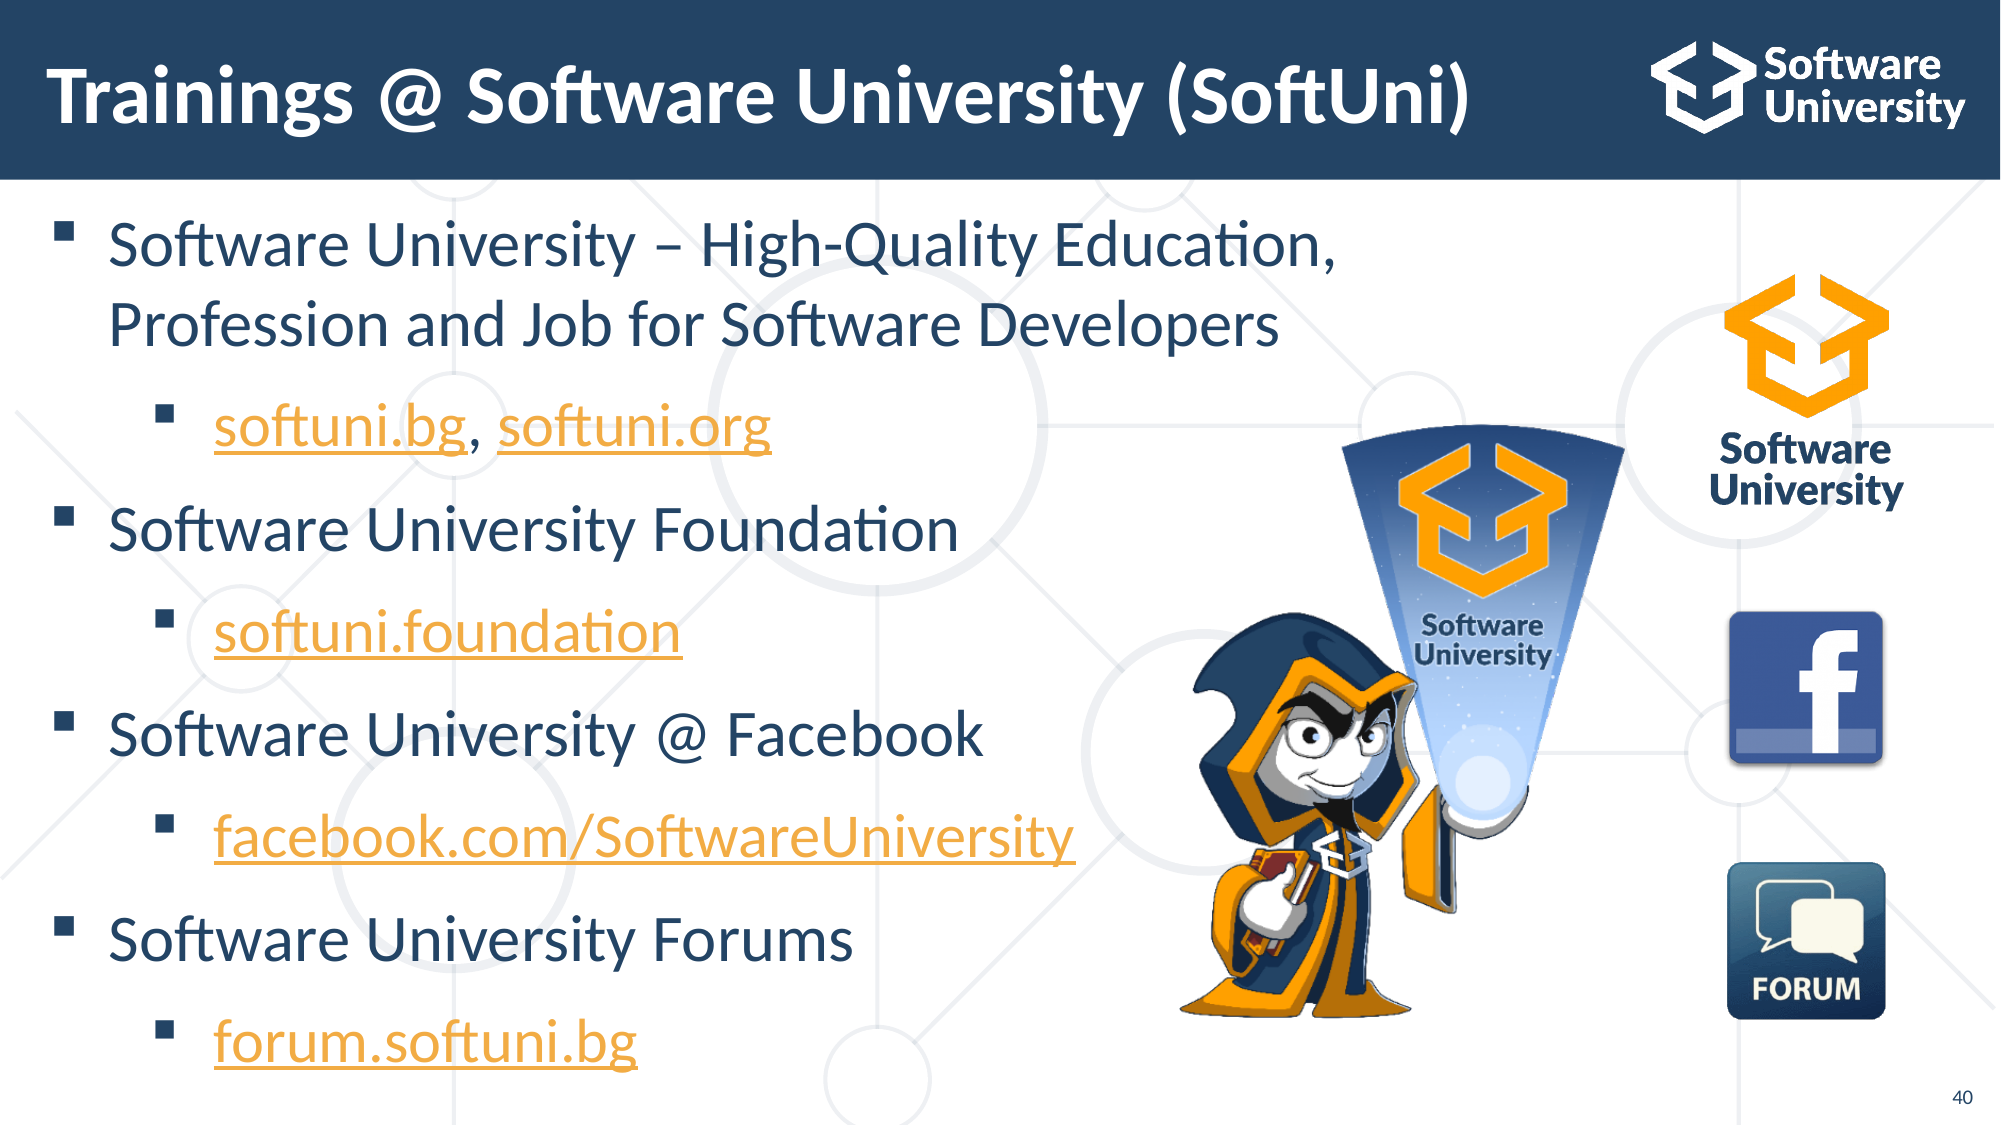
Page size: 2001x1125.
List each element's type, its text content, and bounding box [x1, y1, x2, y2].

picture [1708, 274, 1904, 517]
text_box Trainings @ Software University (SoftUni) [28, 17, 1627, 163]
picture [1726, 861, 1886, 1020]
text_box Software University – High-Quality Education, Profession and Job for Software Developers softuni.bg, softuni.org Software University Foundation softuni.foundation Software University @ Facebook facebook.com/SoftwareUniversity Software University Forums forum.softuni.bg [31, 193, 1458, 1094]
picture [1651, 41, 1966, 134]
picture [1723, 605, 1889, 773]
text_box 40 [1927, 1067, 1989, 1116]
picture [1458, 423, 1627, 1020]
